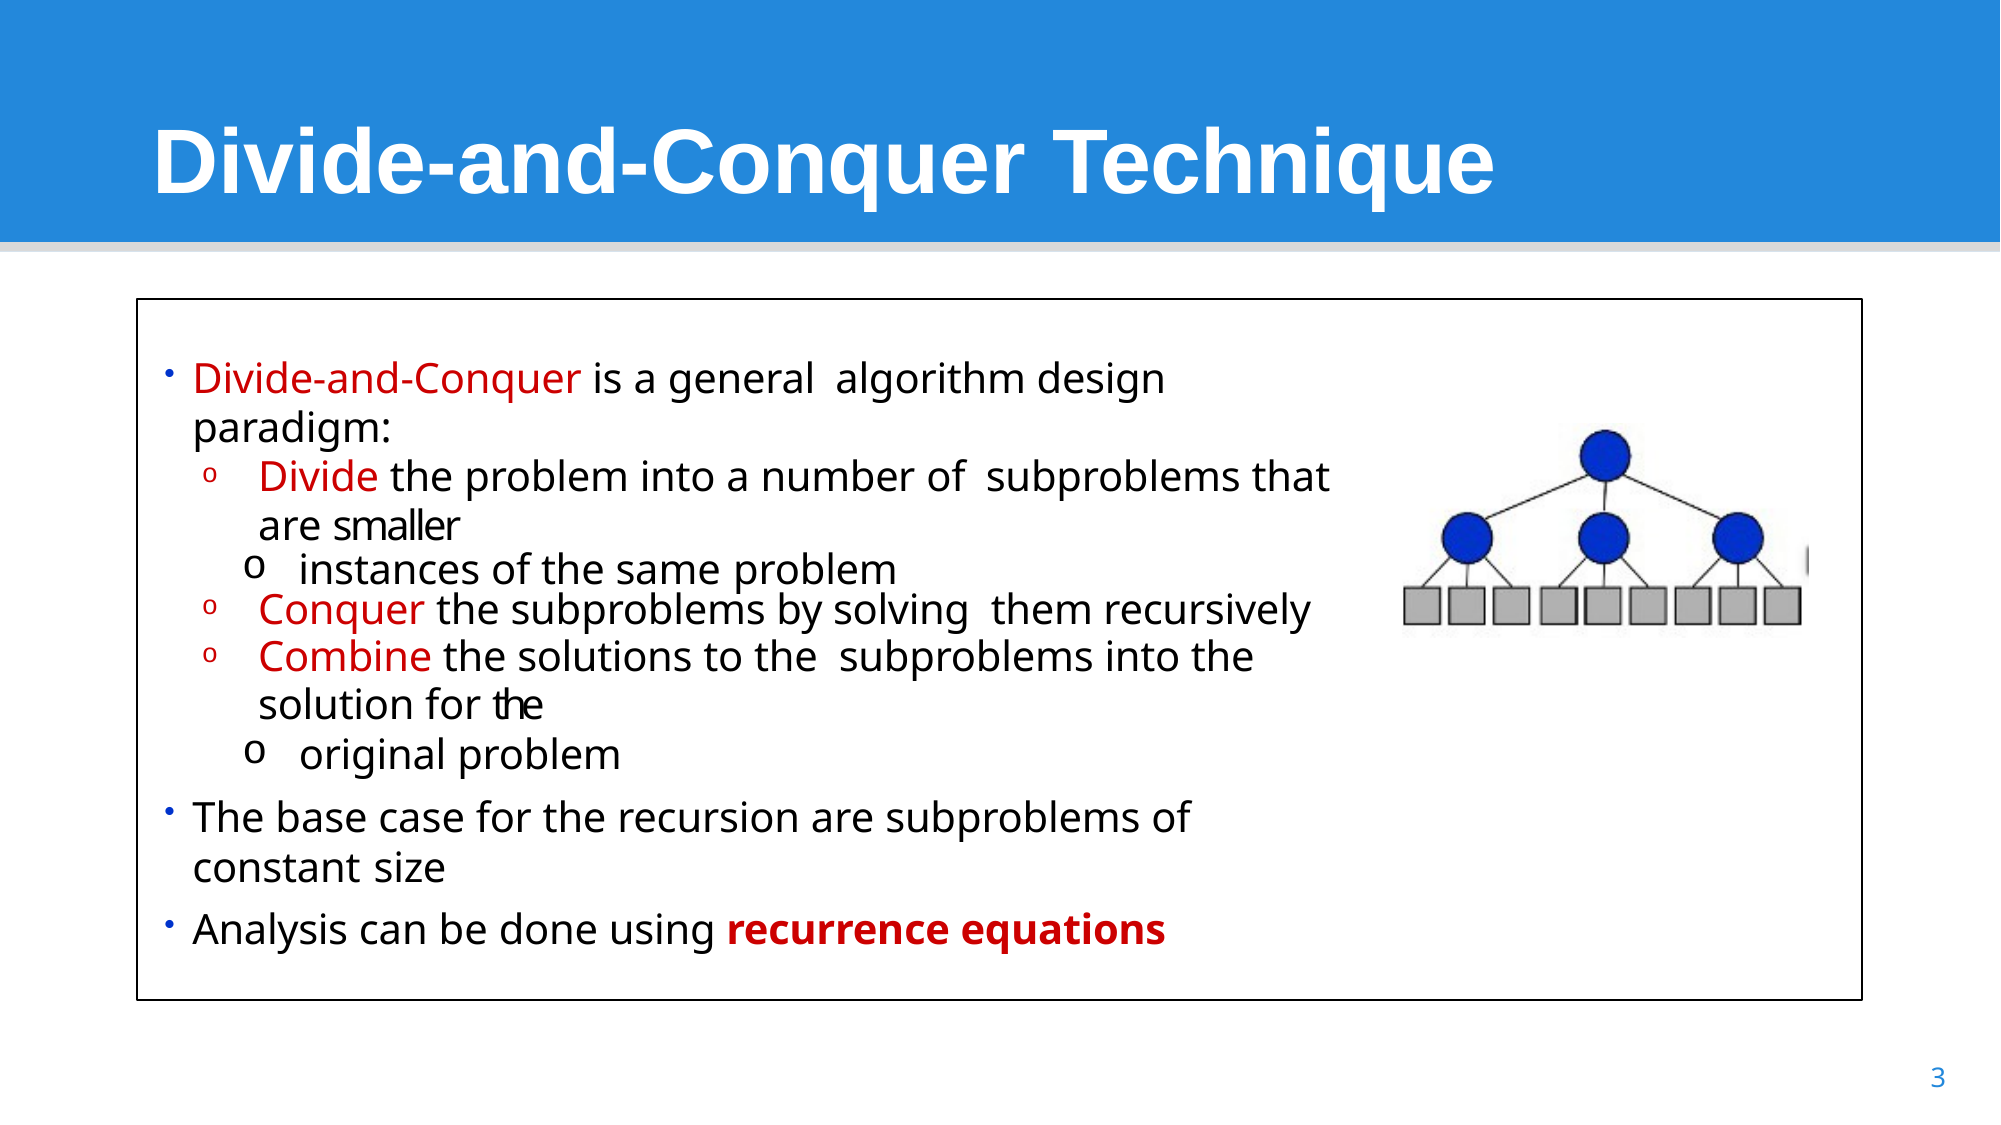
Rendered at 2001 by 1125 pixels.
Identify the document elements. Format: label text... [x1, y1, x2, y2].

title Divide-and-Conquer Technique [150, 100, 1575, 291]
slide_number 3 [1924, 1064, 1982, 1097]
picture [1402, 423, 1810, 638]
text_box Divide-and-Conquer is a general algorithm design paradigm: Divide the problem into a number of subproblems that are smaller instances of the same problem Conquer the subproblems by solving them recursively Combine the solutions to the subproblems into the solution for the original problem The base case for the recursion are subproblems of constant size Analysis can be done using recurrence equations [162, 351, 1338, 953]
text_box [137, 299, 1863, 1000]
